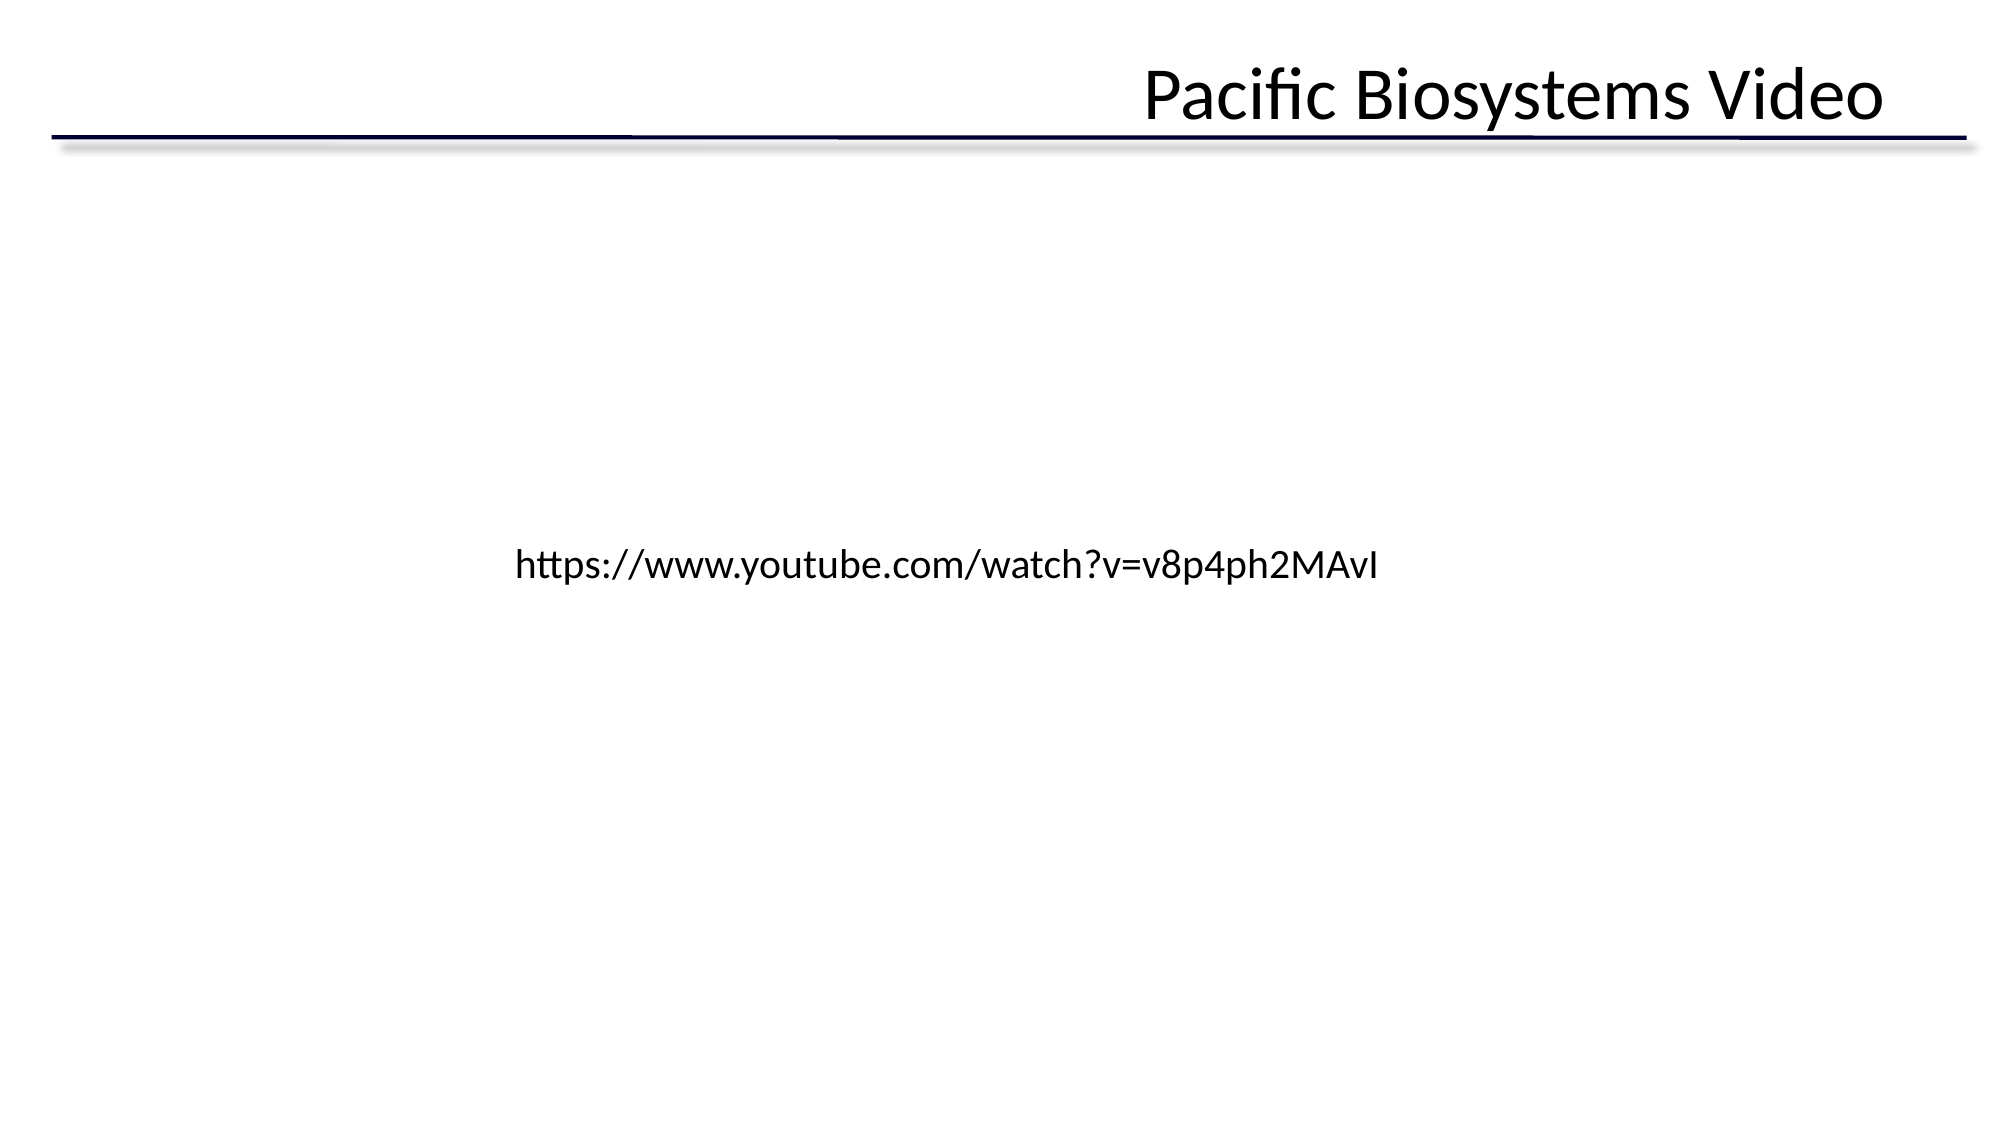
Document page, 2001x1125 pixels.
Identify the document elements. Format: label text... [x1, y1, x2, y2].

text_box https://www.youtube.com/watch?v=v8p4ph2MAvI [499, 529, 1700, 595]
title Pacific Biosystems Video [99, 37, 1900, 225]
